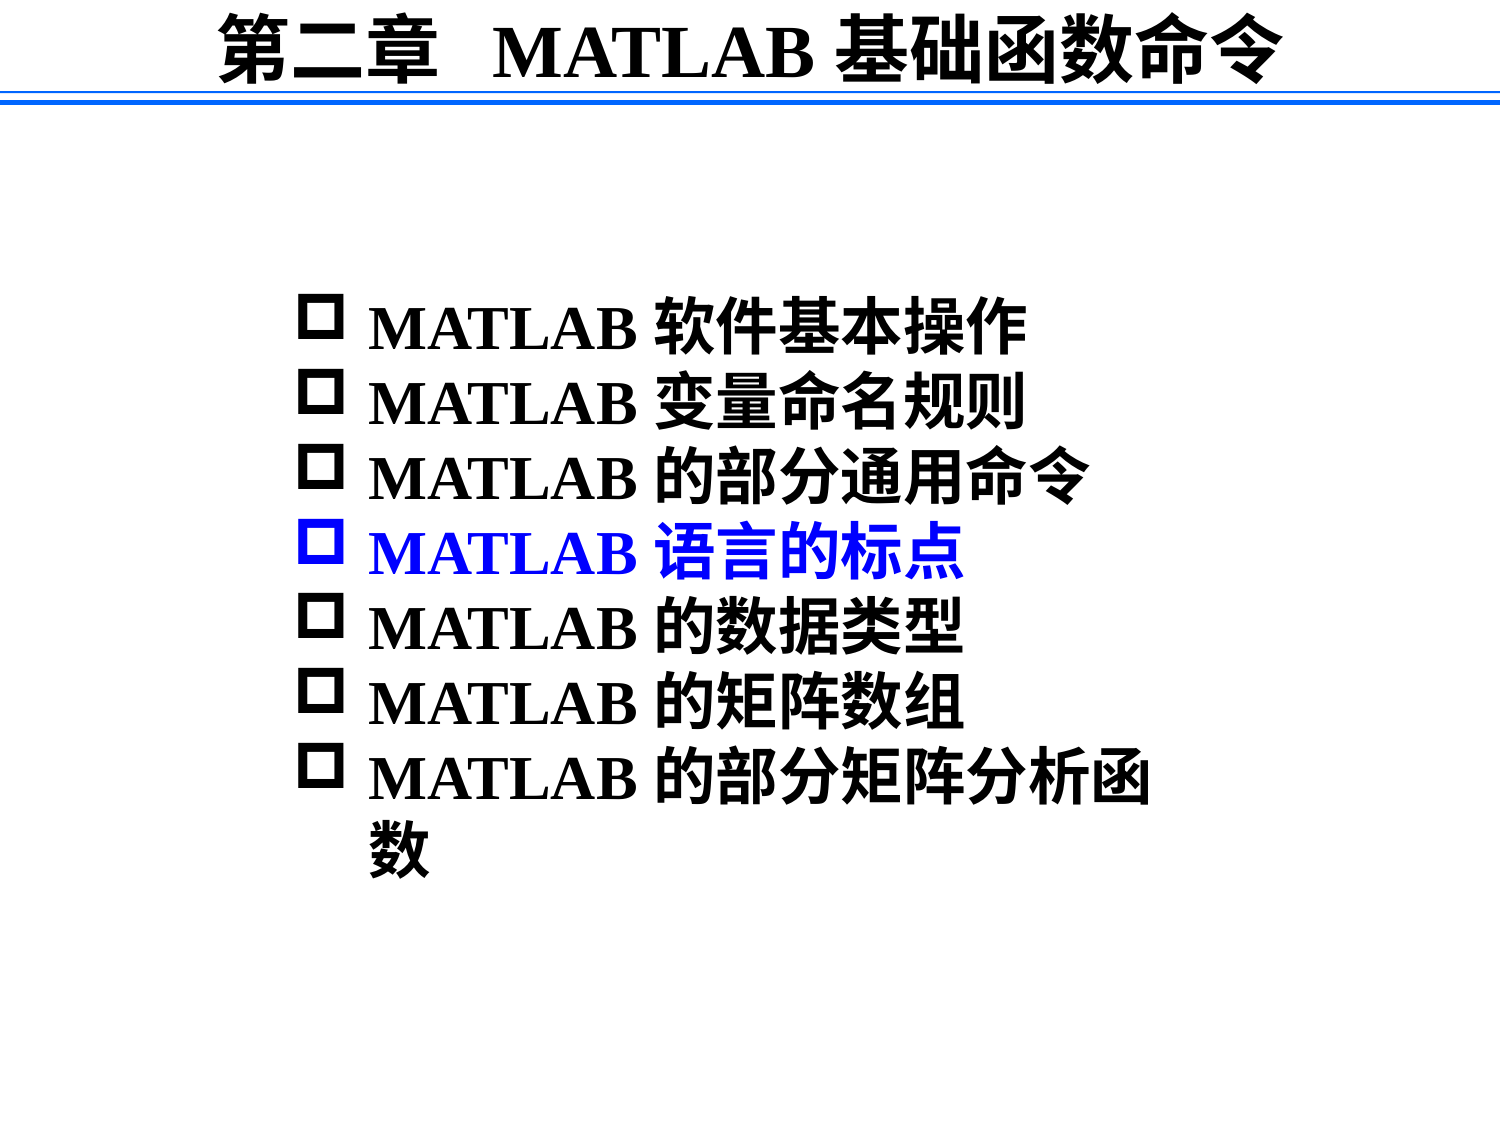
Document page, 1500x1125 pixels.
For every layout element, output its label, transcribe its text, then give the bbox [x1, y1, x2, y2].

text_box 第二章 MATLAB基础函数命令 [0, 2, 1500, 91]
text_box MATLAB软件基本操作 MATLAB变量命名规则 MATLAB的部分通用命令 MATLAB语言的标点 MATLAB的数据类型 MATLAB的矩阵数组 MATLAB的部分矩阵分析函数 [293, 286, 1207, 887]
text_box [0, 91, 1500, 103]
